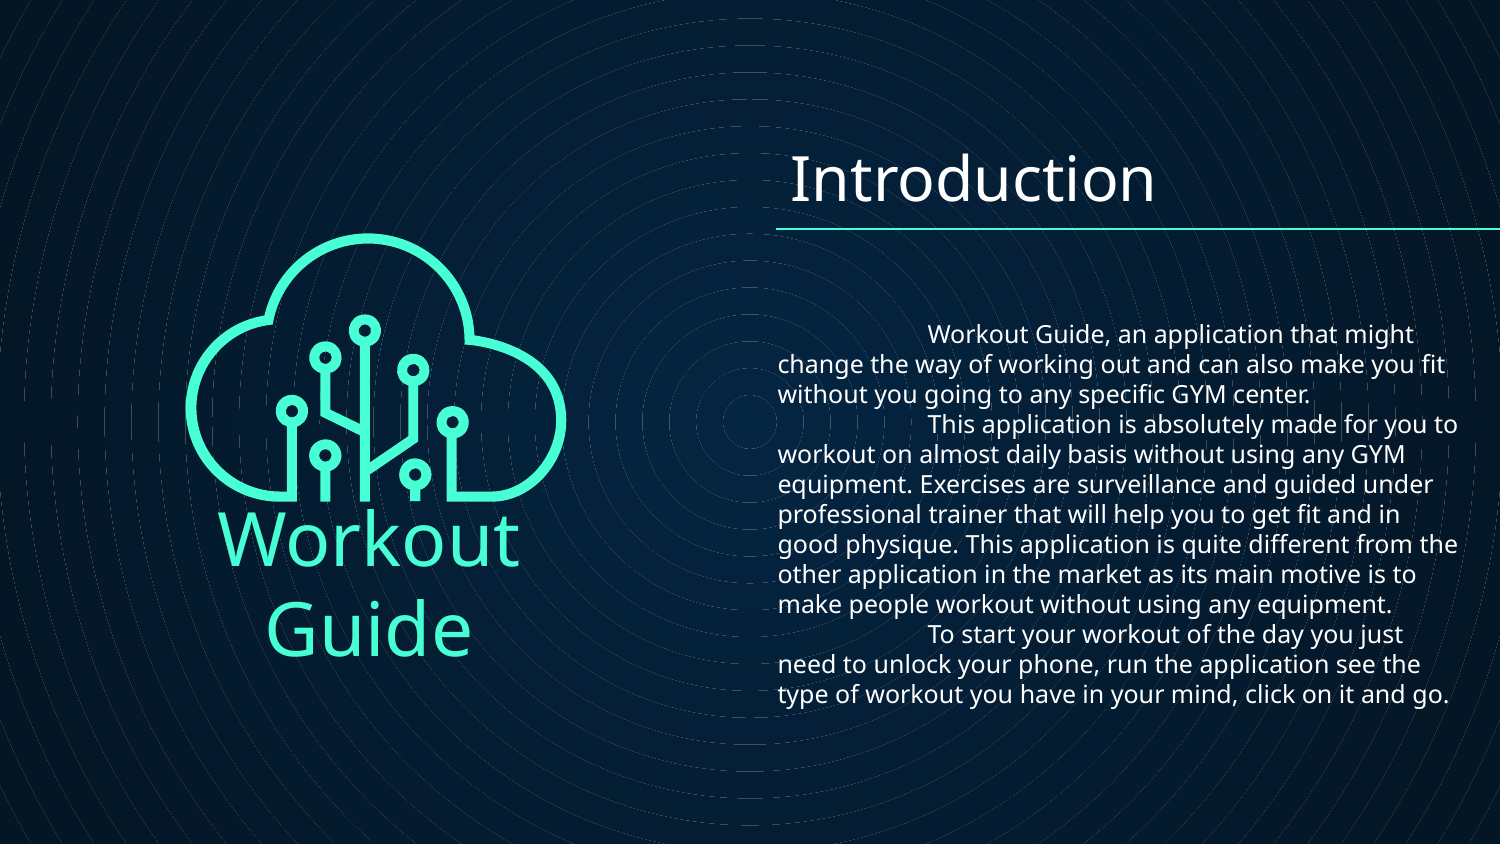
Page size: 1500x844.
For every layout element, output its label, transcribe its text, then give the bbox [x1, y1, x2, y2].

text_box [181, 228, 567, 503]
title Workout Guide [171, 587, 567, 687]
title Introduction [775, 129, 1355, 228]
subtitle Workout Guide, an application that might change the way of working out and can also make you fit without you going to any specific GYM center. This application is absolutely made for you to workout on almost daily basis without using any GYM equipment. Exercises are surveillance and guided under professional trainer that will help you to get fit and in good physique. This application is quite different from the other application in the market as its main motive is to make people workout without using any equipment. To start your workout of the day you just need to unlock your phone, run the application see the type of workout you have in your mind, click on it and go. [687, 304, 1481, 844]
